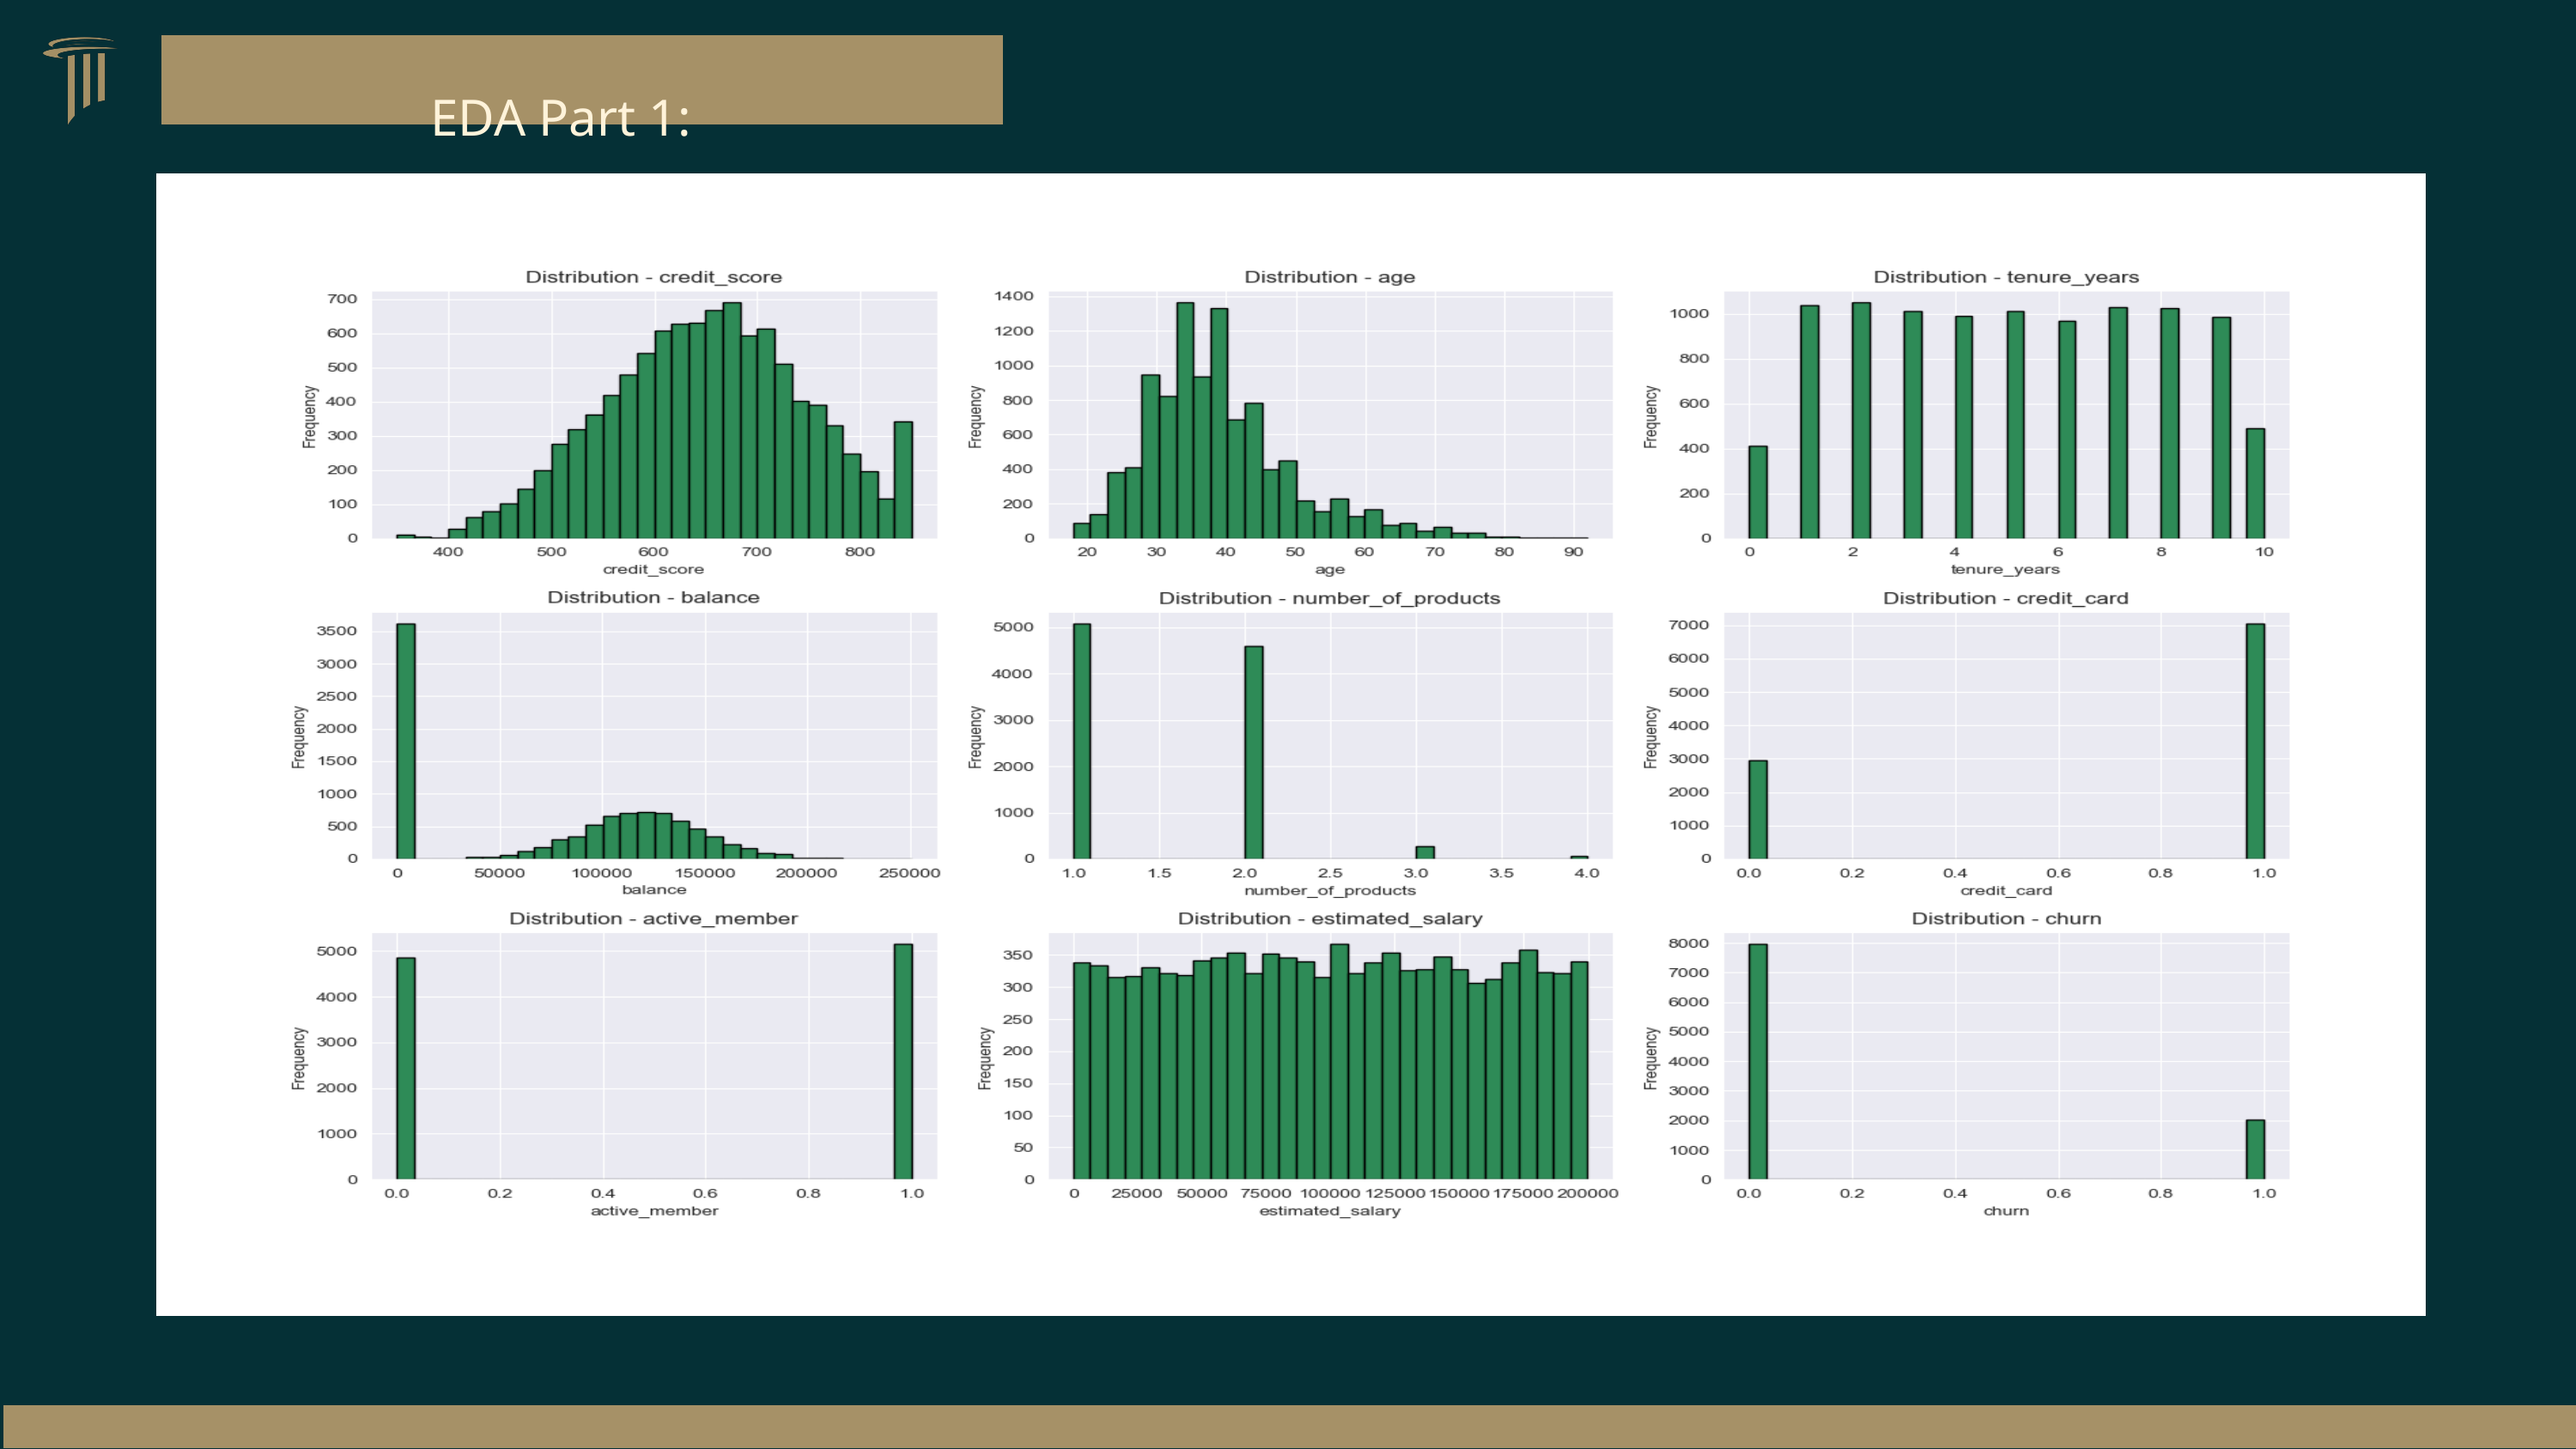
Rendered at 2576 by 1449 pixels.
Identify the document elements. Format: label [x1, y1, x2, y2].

text_box [3, 1405, 2576, 1449]
text_box [161, 0, 1004, 125]
picture [156, 173, 2426, 1316]
text_box [42, 37, 118, 125]
